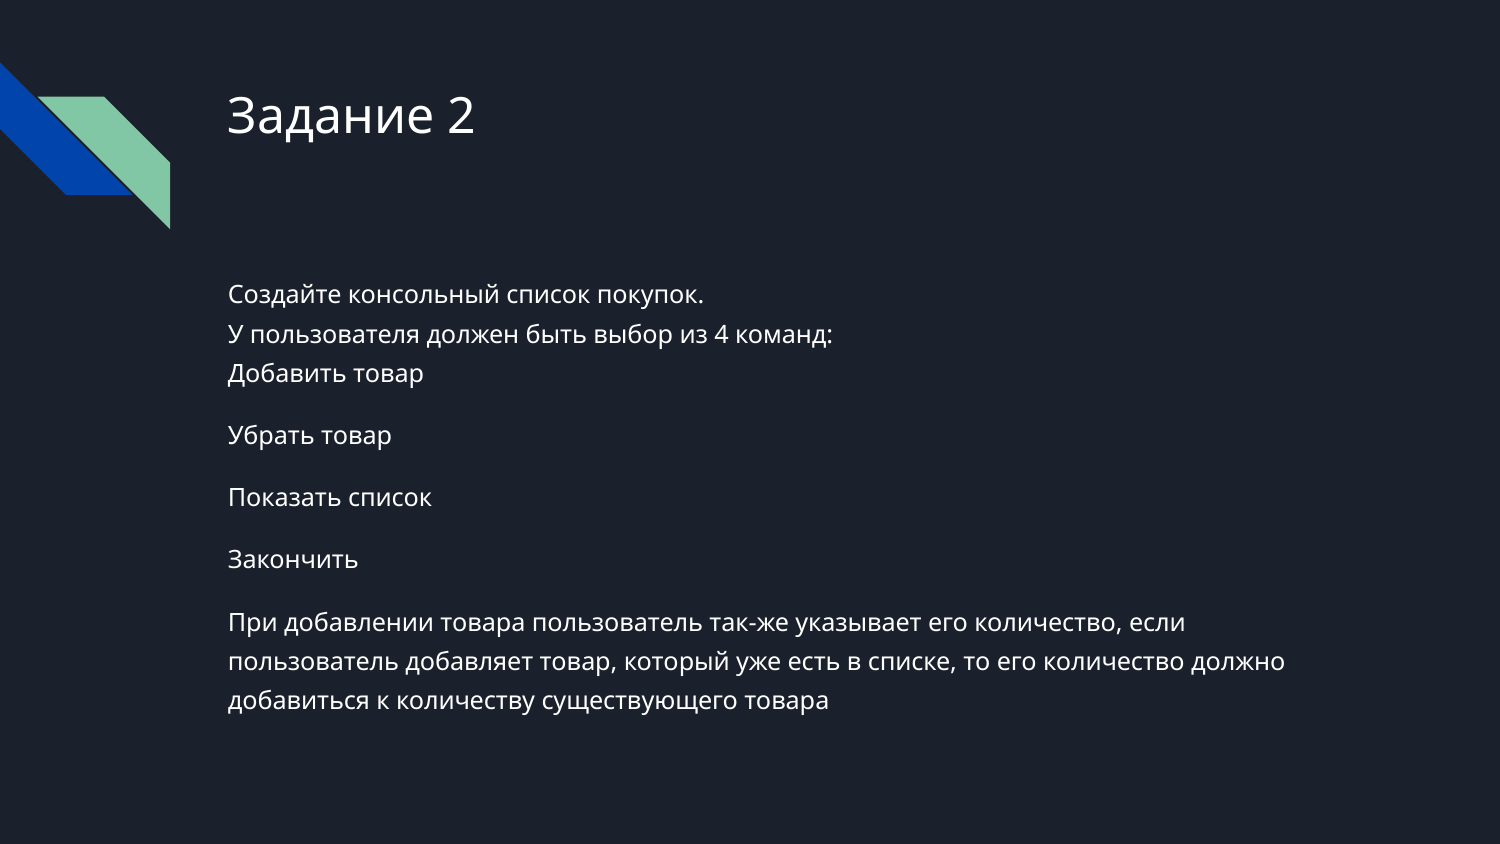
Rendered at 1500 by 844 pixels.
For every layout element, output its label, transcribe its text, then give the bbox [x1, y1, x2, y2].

list Создайте консольный список покупок. У пользователя должен быть выбор из 4 команд: Добавить товар Убрать товар Показать список Закончить При добавлении товара пользователь так-же указывает его количество, если пользователь добавляет товар, который уже есть в списке, то его количество должно добавиться к количеству существующего товара [212, 257, 1368, 735]
title Задание 2 [212, 64, 1368, 215]
